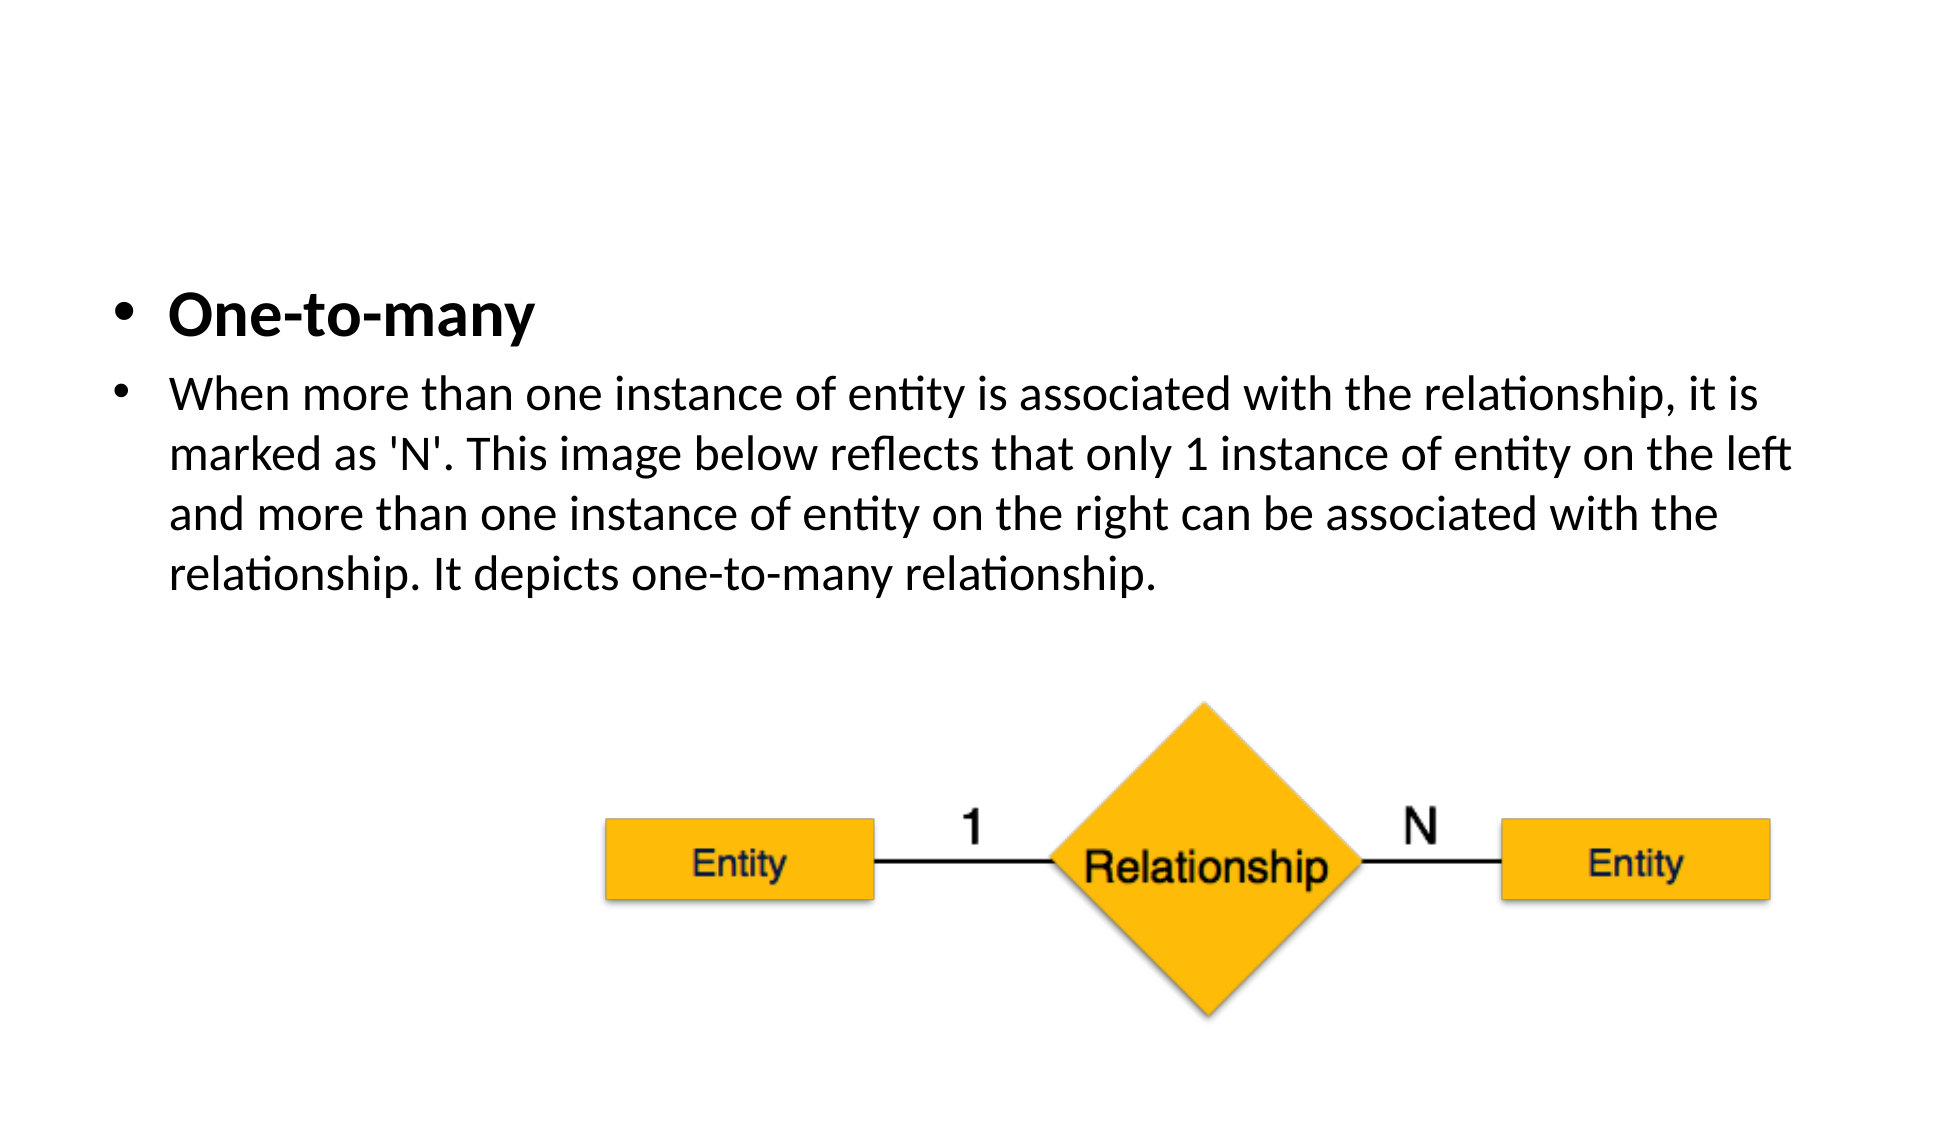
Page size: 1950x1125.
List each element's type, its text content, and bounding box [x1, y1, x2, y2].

list One-to-many When more than one instance of entity is associated with the relationship, it is marked as 'N'. This image below reflects that only 1 instance of entity on the left and more than one instance of entity on the right can be associated with the relationship. It depicts one-to-many relationship. [97, 262, 1853, 1005]
picture [599, 700, 1777, 1029]
